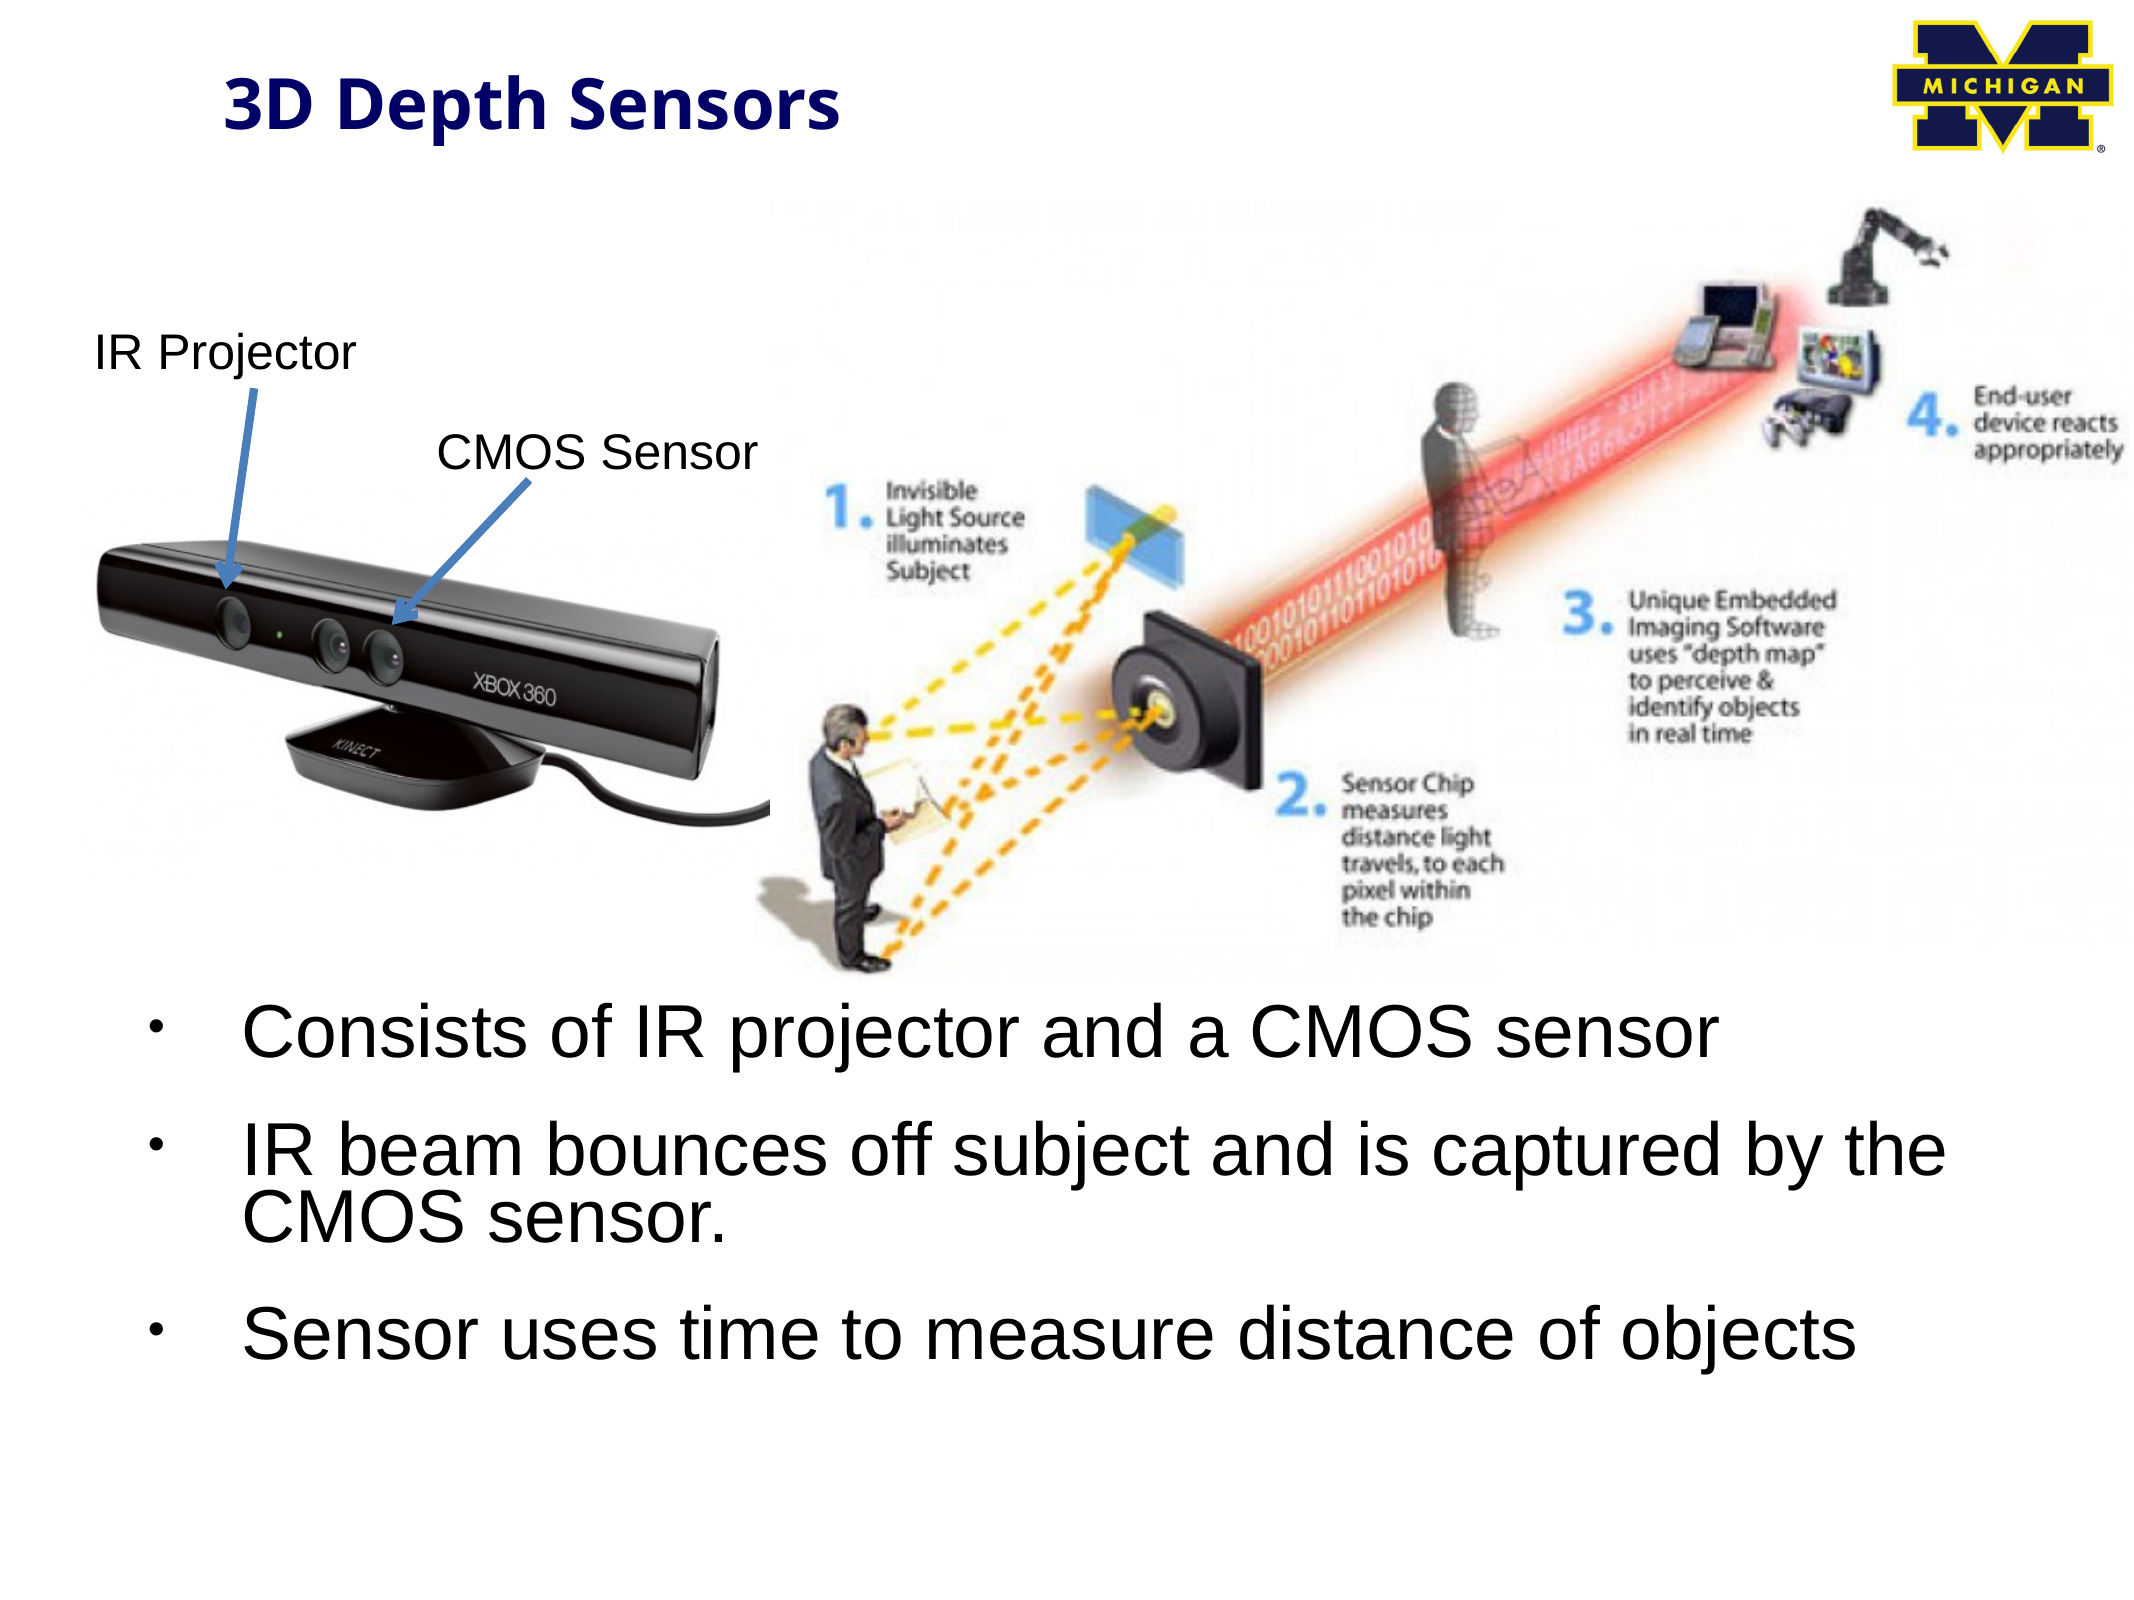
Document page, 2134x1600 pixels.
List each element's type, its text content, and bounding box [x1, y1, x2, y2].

text_box [754, 199, 2130, 980]
text_box CMOS Sensor [421, 411, 774, 487]
picture [80, 487, 770, 876]
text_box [391, 479, 530, 626]
picture [1889, 17, 2116, 160]
list Consists of IR projector and a CMOS sensor IR beam bounces off subject and is captured by the CMOS sensor. Sensor uses time to measure distance of objects [116, 723, 2071, 1600]
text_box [225, 387, 255, 590]
text_box IR Projector [78, 312, 373, 388]
title 3D Depth Sensors [208, 44, 1925, 342]
